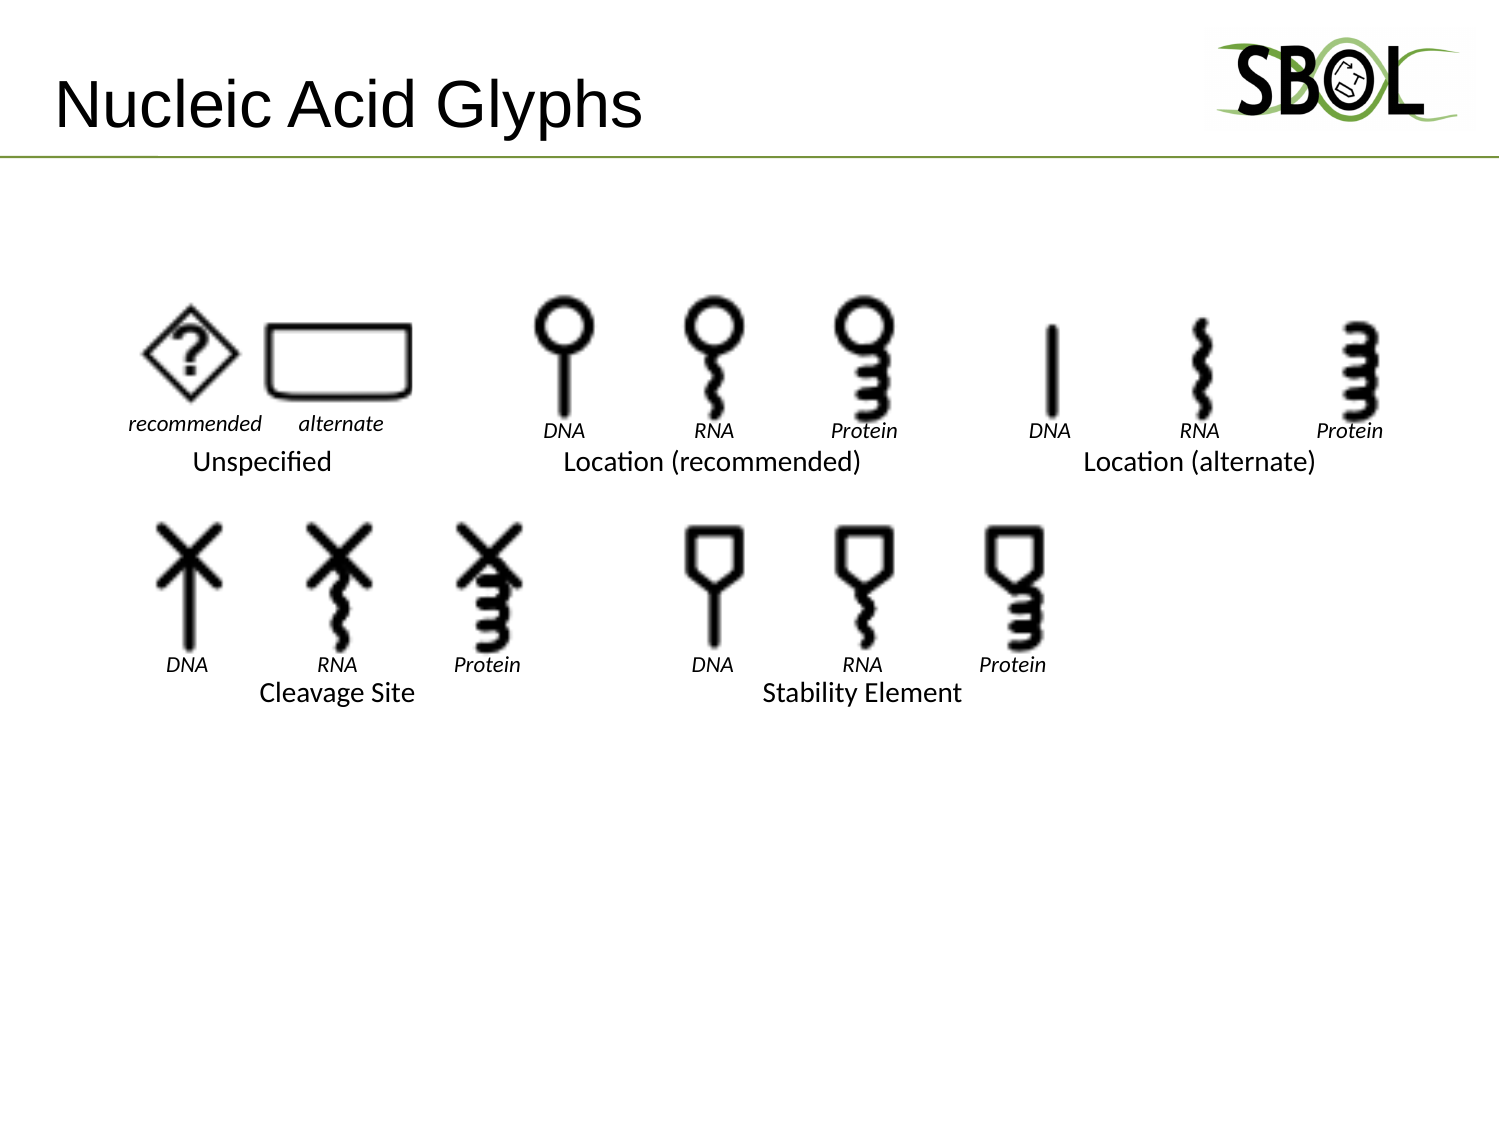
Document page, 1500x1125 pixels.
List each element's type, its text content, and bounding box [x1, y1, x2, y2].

title Nucleic Acid Glyphs [39, 44, 1390, 158]
text_box Location (alternate) [1068, 460, 1332, 485]
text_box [489, 407, 940, 452]
text_box Location (recommended) [548, 460, 877, 485]
picture [637, 510, 1088, 641]
picture [1204, 27, 1476, 131]
text_box Unspecified [177, 444, 347, 486]
text_box Cleavage Site [244, 693, 431, 716]
picture [112, 285, 413, 436]
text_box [637, 641, 1088, 685]
picture [112, 510, 563, 641]
picture [487, 279, 938, 431]
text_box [111, 641, 563, 685]
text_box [974, 407, 1426, 452]
text_box Stability Element [747, 693, 978, 716]
picture [974, 279, 1426, 407]
